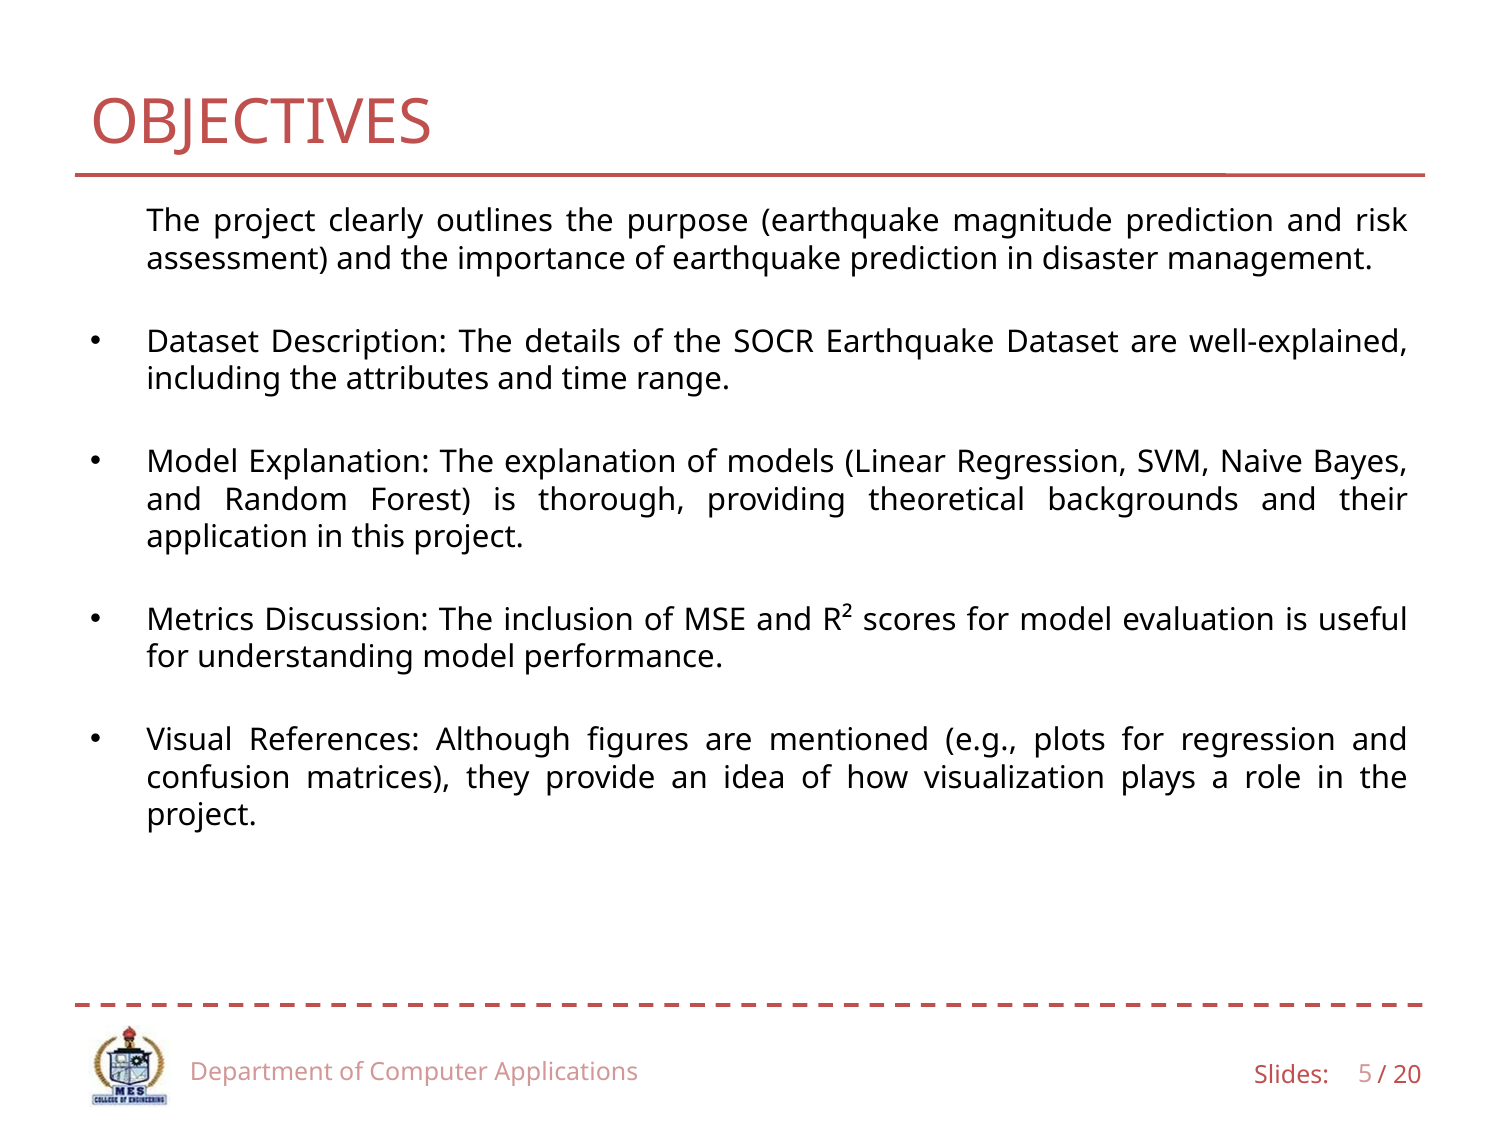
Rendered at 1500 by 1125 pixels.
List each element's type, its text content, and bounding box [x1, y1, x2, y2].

slide_number 5 [1325, 1044, 1388, 1105]
picture [87, 1023, 171, 1109]
list The project clearly outlines the purpose (earthquake magnitude prediction and risk assessment) and the importance of earthquake prediction in disaster management. Dataset Description: The details of the SOCR Earthquake Dataset are well-explained, including the attributes and time range. Model Explanation: The explanation of models (Linear Regression, SVM, Naive Bayes, and Random Forest) is thorough, providing theoretical backgrounds and their application in this project. Metrics Discussion: The inclusion of MSE and R² scores for model evaluation is useful for understanding model performance. Visual References: Although figures are mentioned (e.g., plots for regression and confusion matrices), they provide an idea of how visualization plays a role in the project. [75, 193, 1425, 1005]
footer Department of Computer Applications [174, 1042, 675, 1103]
title OBJECTIVES [75, 50, 1425, 188]
